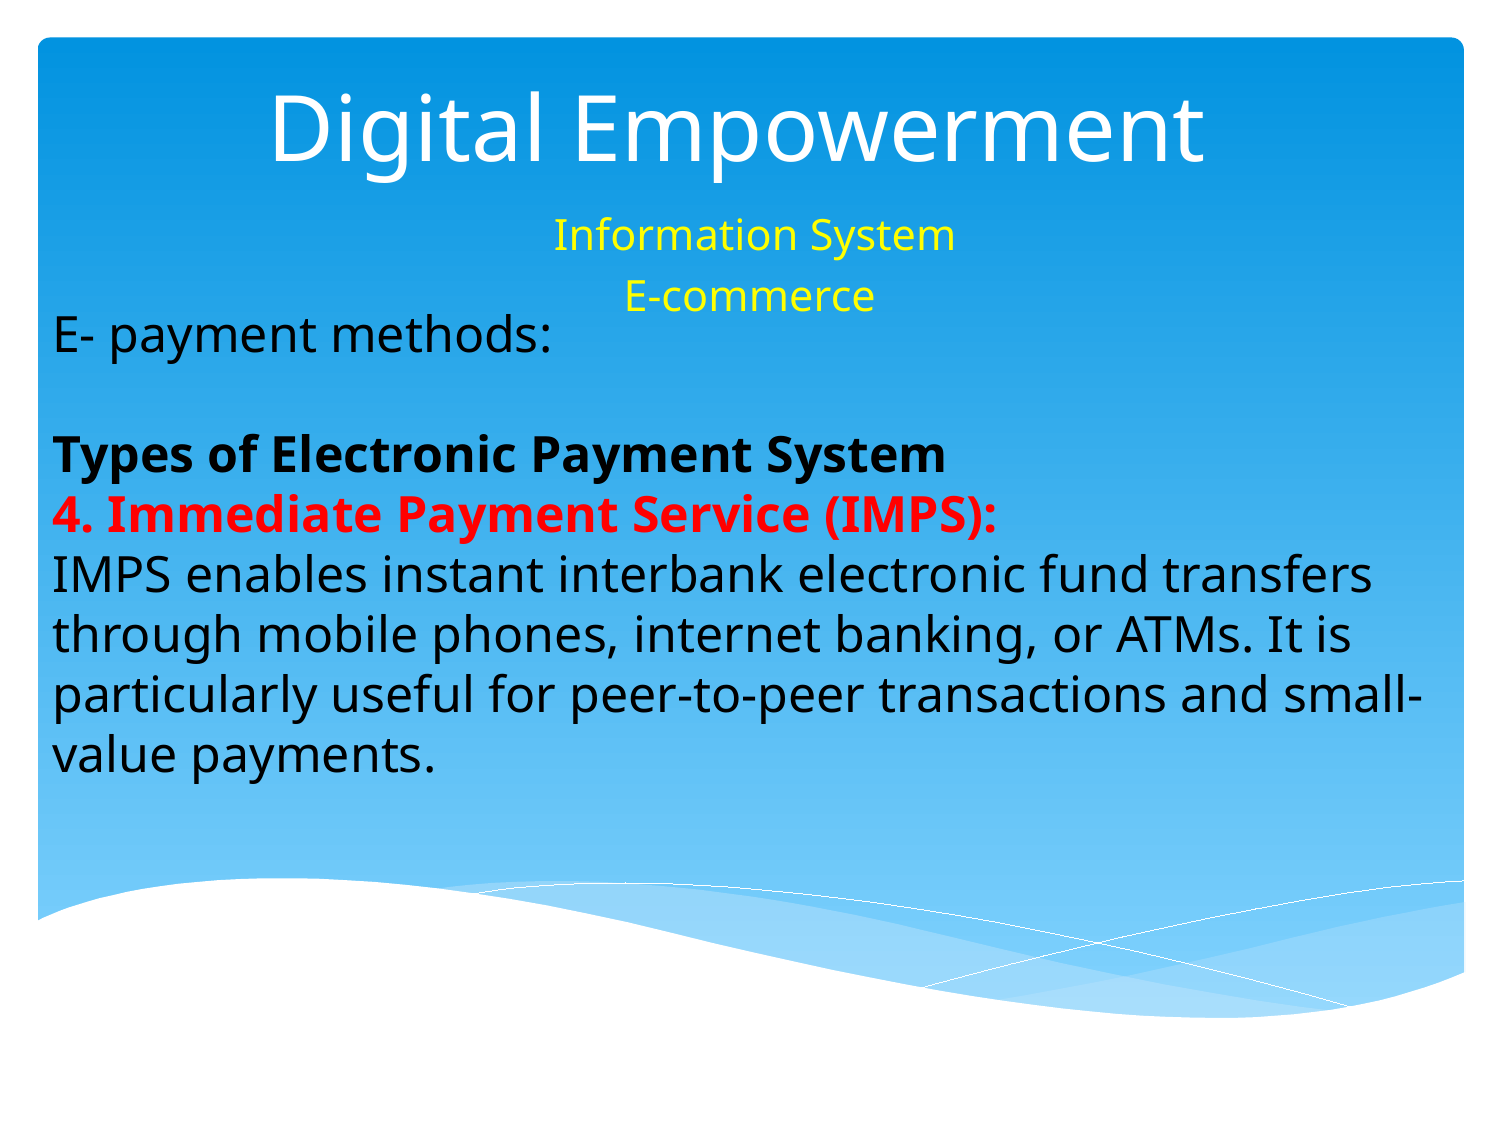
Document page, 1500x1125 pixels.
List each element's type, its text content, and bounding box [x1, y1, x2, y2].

subtitle Information System E-commerce [225, 200, 1275, 295]
text_box E- payment methods: Types of Electronic Payment System 4. Immediate Payment Service (IMPS): IMPS enables instant interbank electronic fund transfers through mobile phones, internet banking, or ATMs. It is particularly useful for peer-to-peer transactions and small-value payments. [37, 295, 1450, 791]
title Digital Empowerment [99, 50, 1375, 188]
